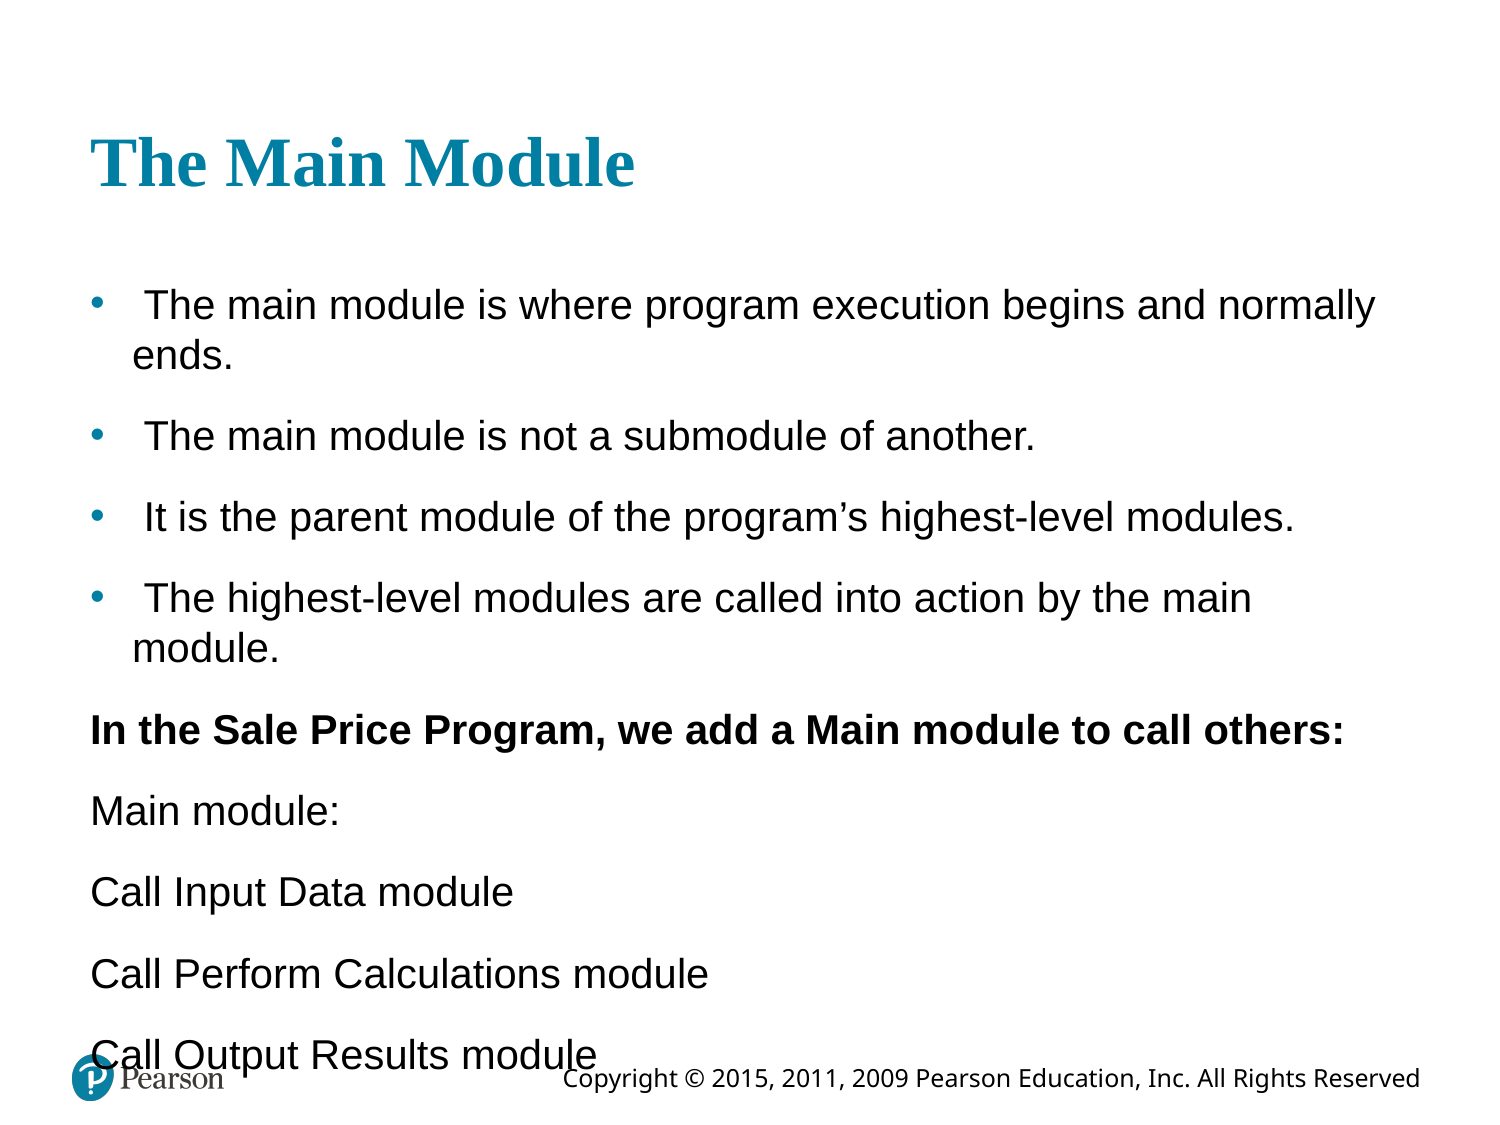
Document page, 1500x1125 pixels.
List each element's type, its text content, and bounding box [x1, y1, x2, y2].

picture [80, 1054, 110, 1088]
list The main module is where program execution begins and normally ends. The main module is not a submodule of another. It is the parent module of the program’s highest-level modules. The highest-level modules are called into action by the main module. In the Sale Price Program, we add a Main module to call others: Main module: Call Input Data module Call Perform Calculations module Call Output Results module [75, 262, 1425, 1024]
picture [98, 1054, 224, 1101]
picture [72, 1087, 83, 1101]
picture [72, 1054, 88, 1070]
title The Main Module [75, 35, 1425, 216]
